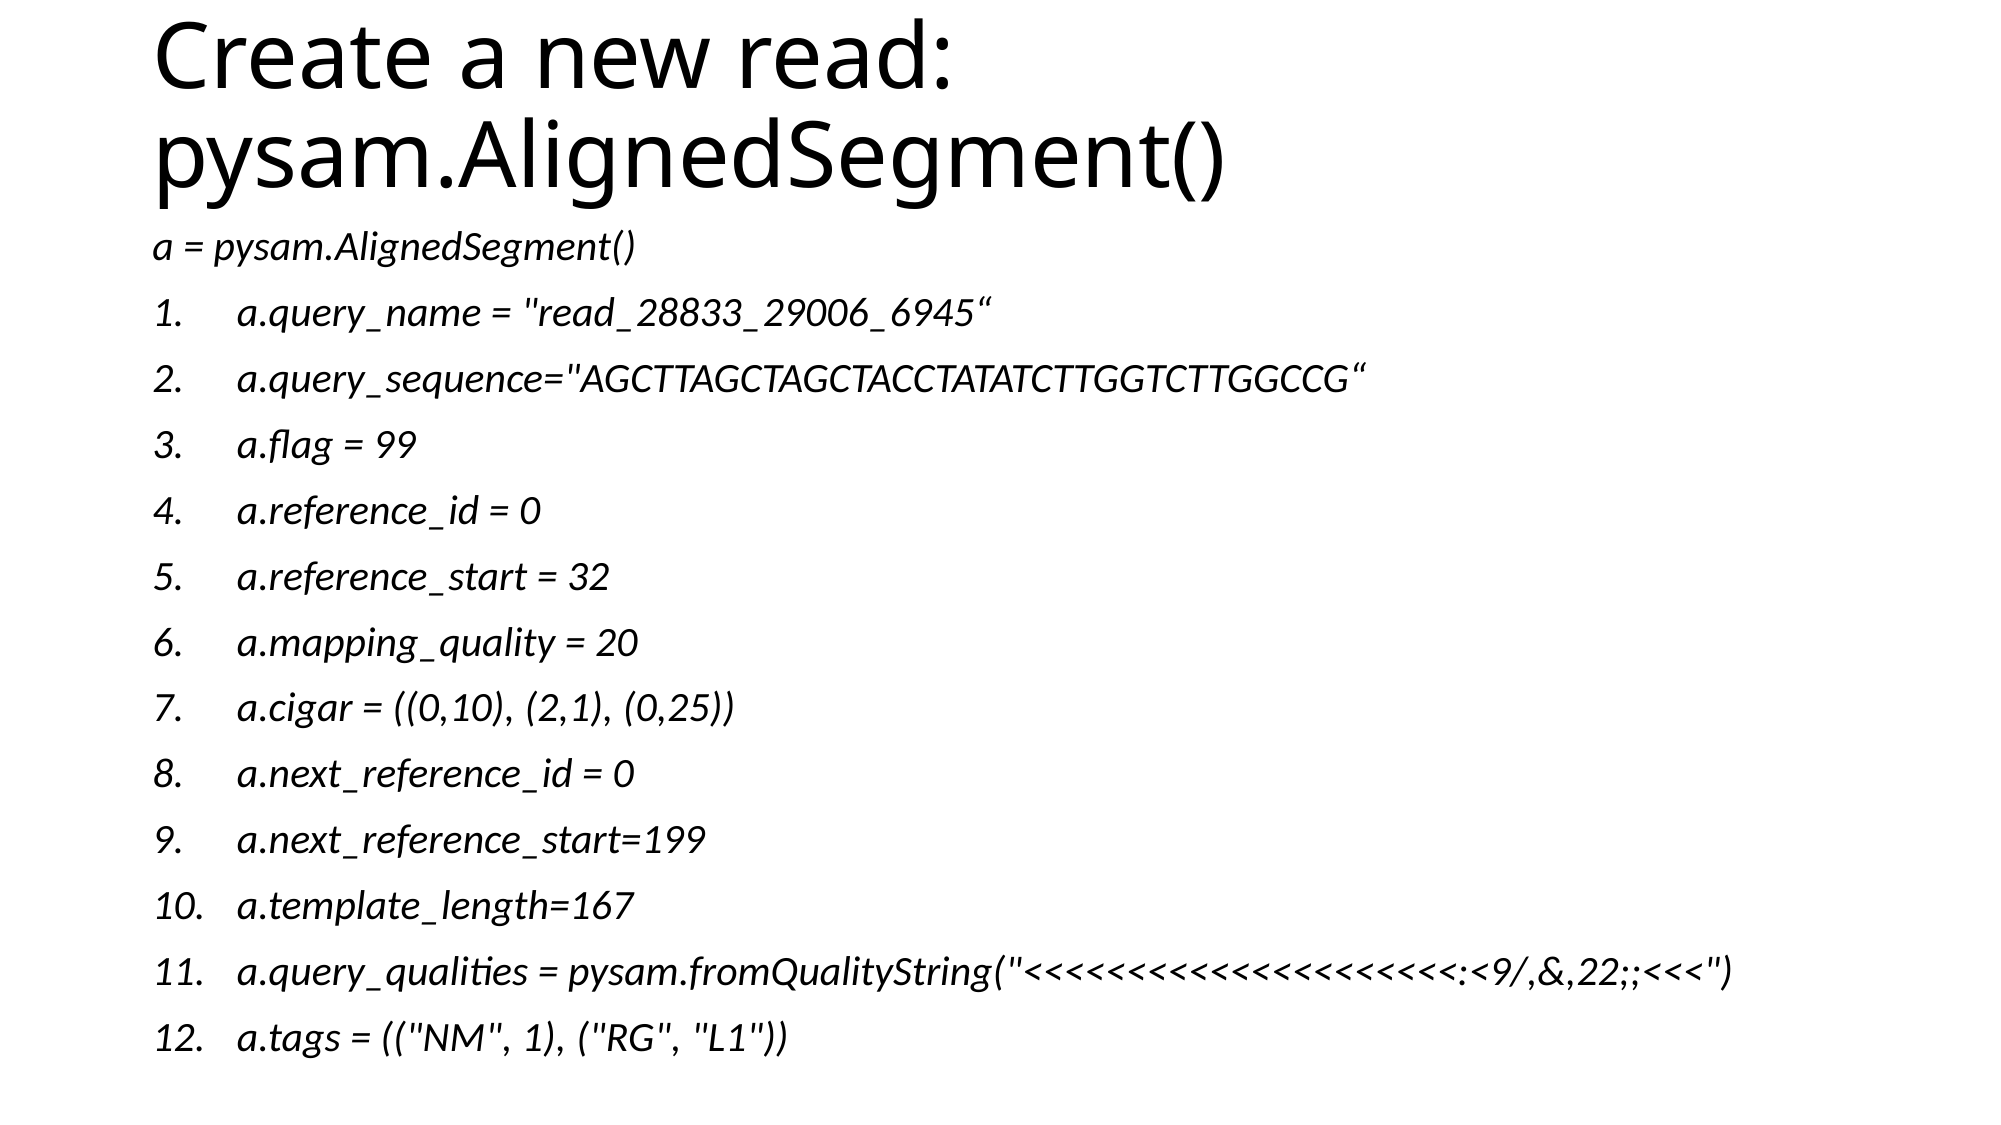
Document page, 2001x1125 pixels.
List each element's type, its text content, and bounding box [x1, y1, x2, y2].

title Create a new read: pysam.AlignedSegment() [137, 0, 1863, 217]
list a = pysam.AlignedSegment() a.query_name = "read_28833_29006_6945“ a.query_sequence="AGCTTAGCTAGCTACCTATATCTTGGTCTTGGCCG“ a.flag = 99 a.reference_id = 0 a.reference_start = 32 a.mapping_quality = 20 a.cigar = ((0,10), (2,1), (0,25)) a.next_reference_id = 0 a.next_reference_start=199 a.template_length=167 a.query_qualities = pysam.fromQualityString("<<<<<<<<<<<<<<<<<<<<<:<9/,&,22;;<<<") a.tags = (("NM", 1), ("RG", "L1")) [137, 217, 1863, 1025]
